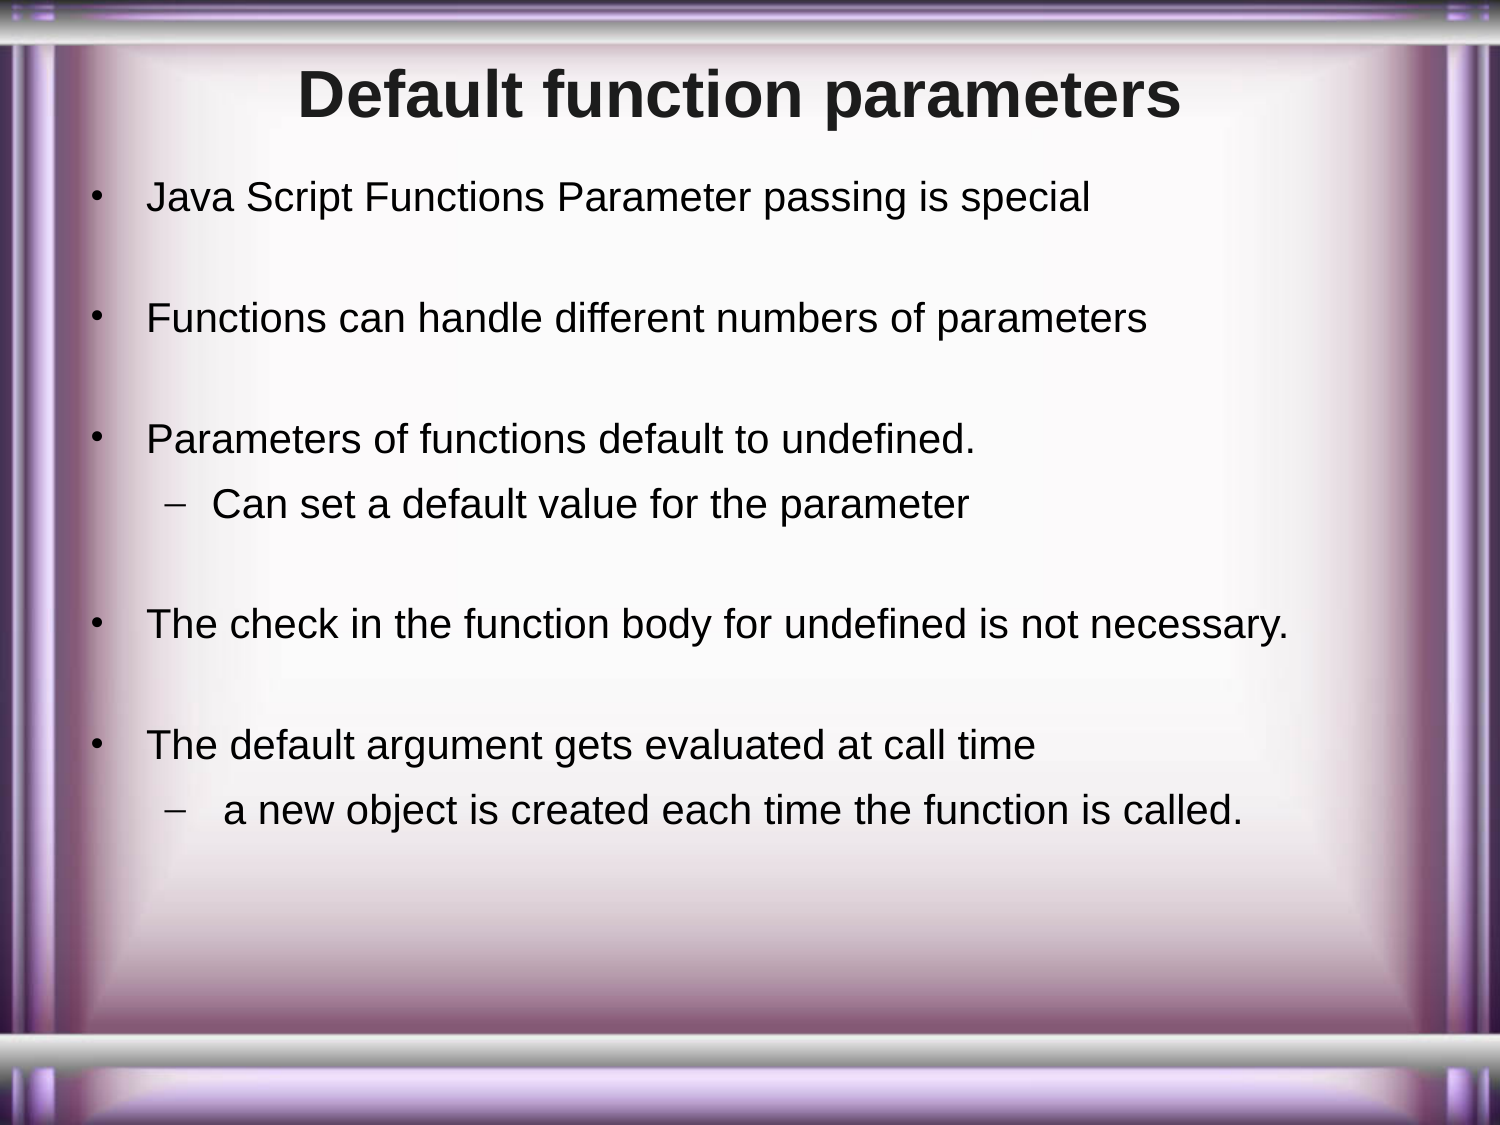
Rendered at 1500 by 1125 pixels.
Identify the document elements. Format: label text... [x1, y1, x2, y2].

picture [0, 0, 1500, 1125]
list Java Script Functions Parameter passing is special Functions can handle different numbers of parameters Parameters of functions default to undefined. Can set a default value for the parameter The check in the function body for undefined is not necessary. The default argument gets evaluated at call time a new object is created each time the function is called. [75, 162, 1425, 1005]
title Default function parameters [75, 43, 1425, 139]
